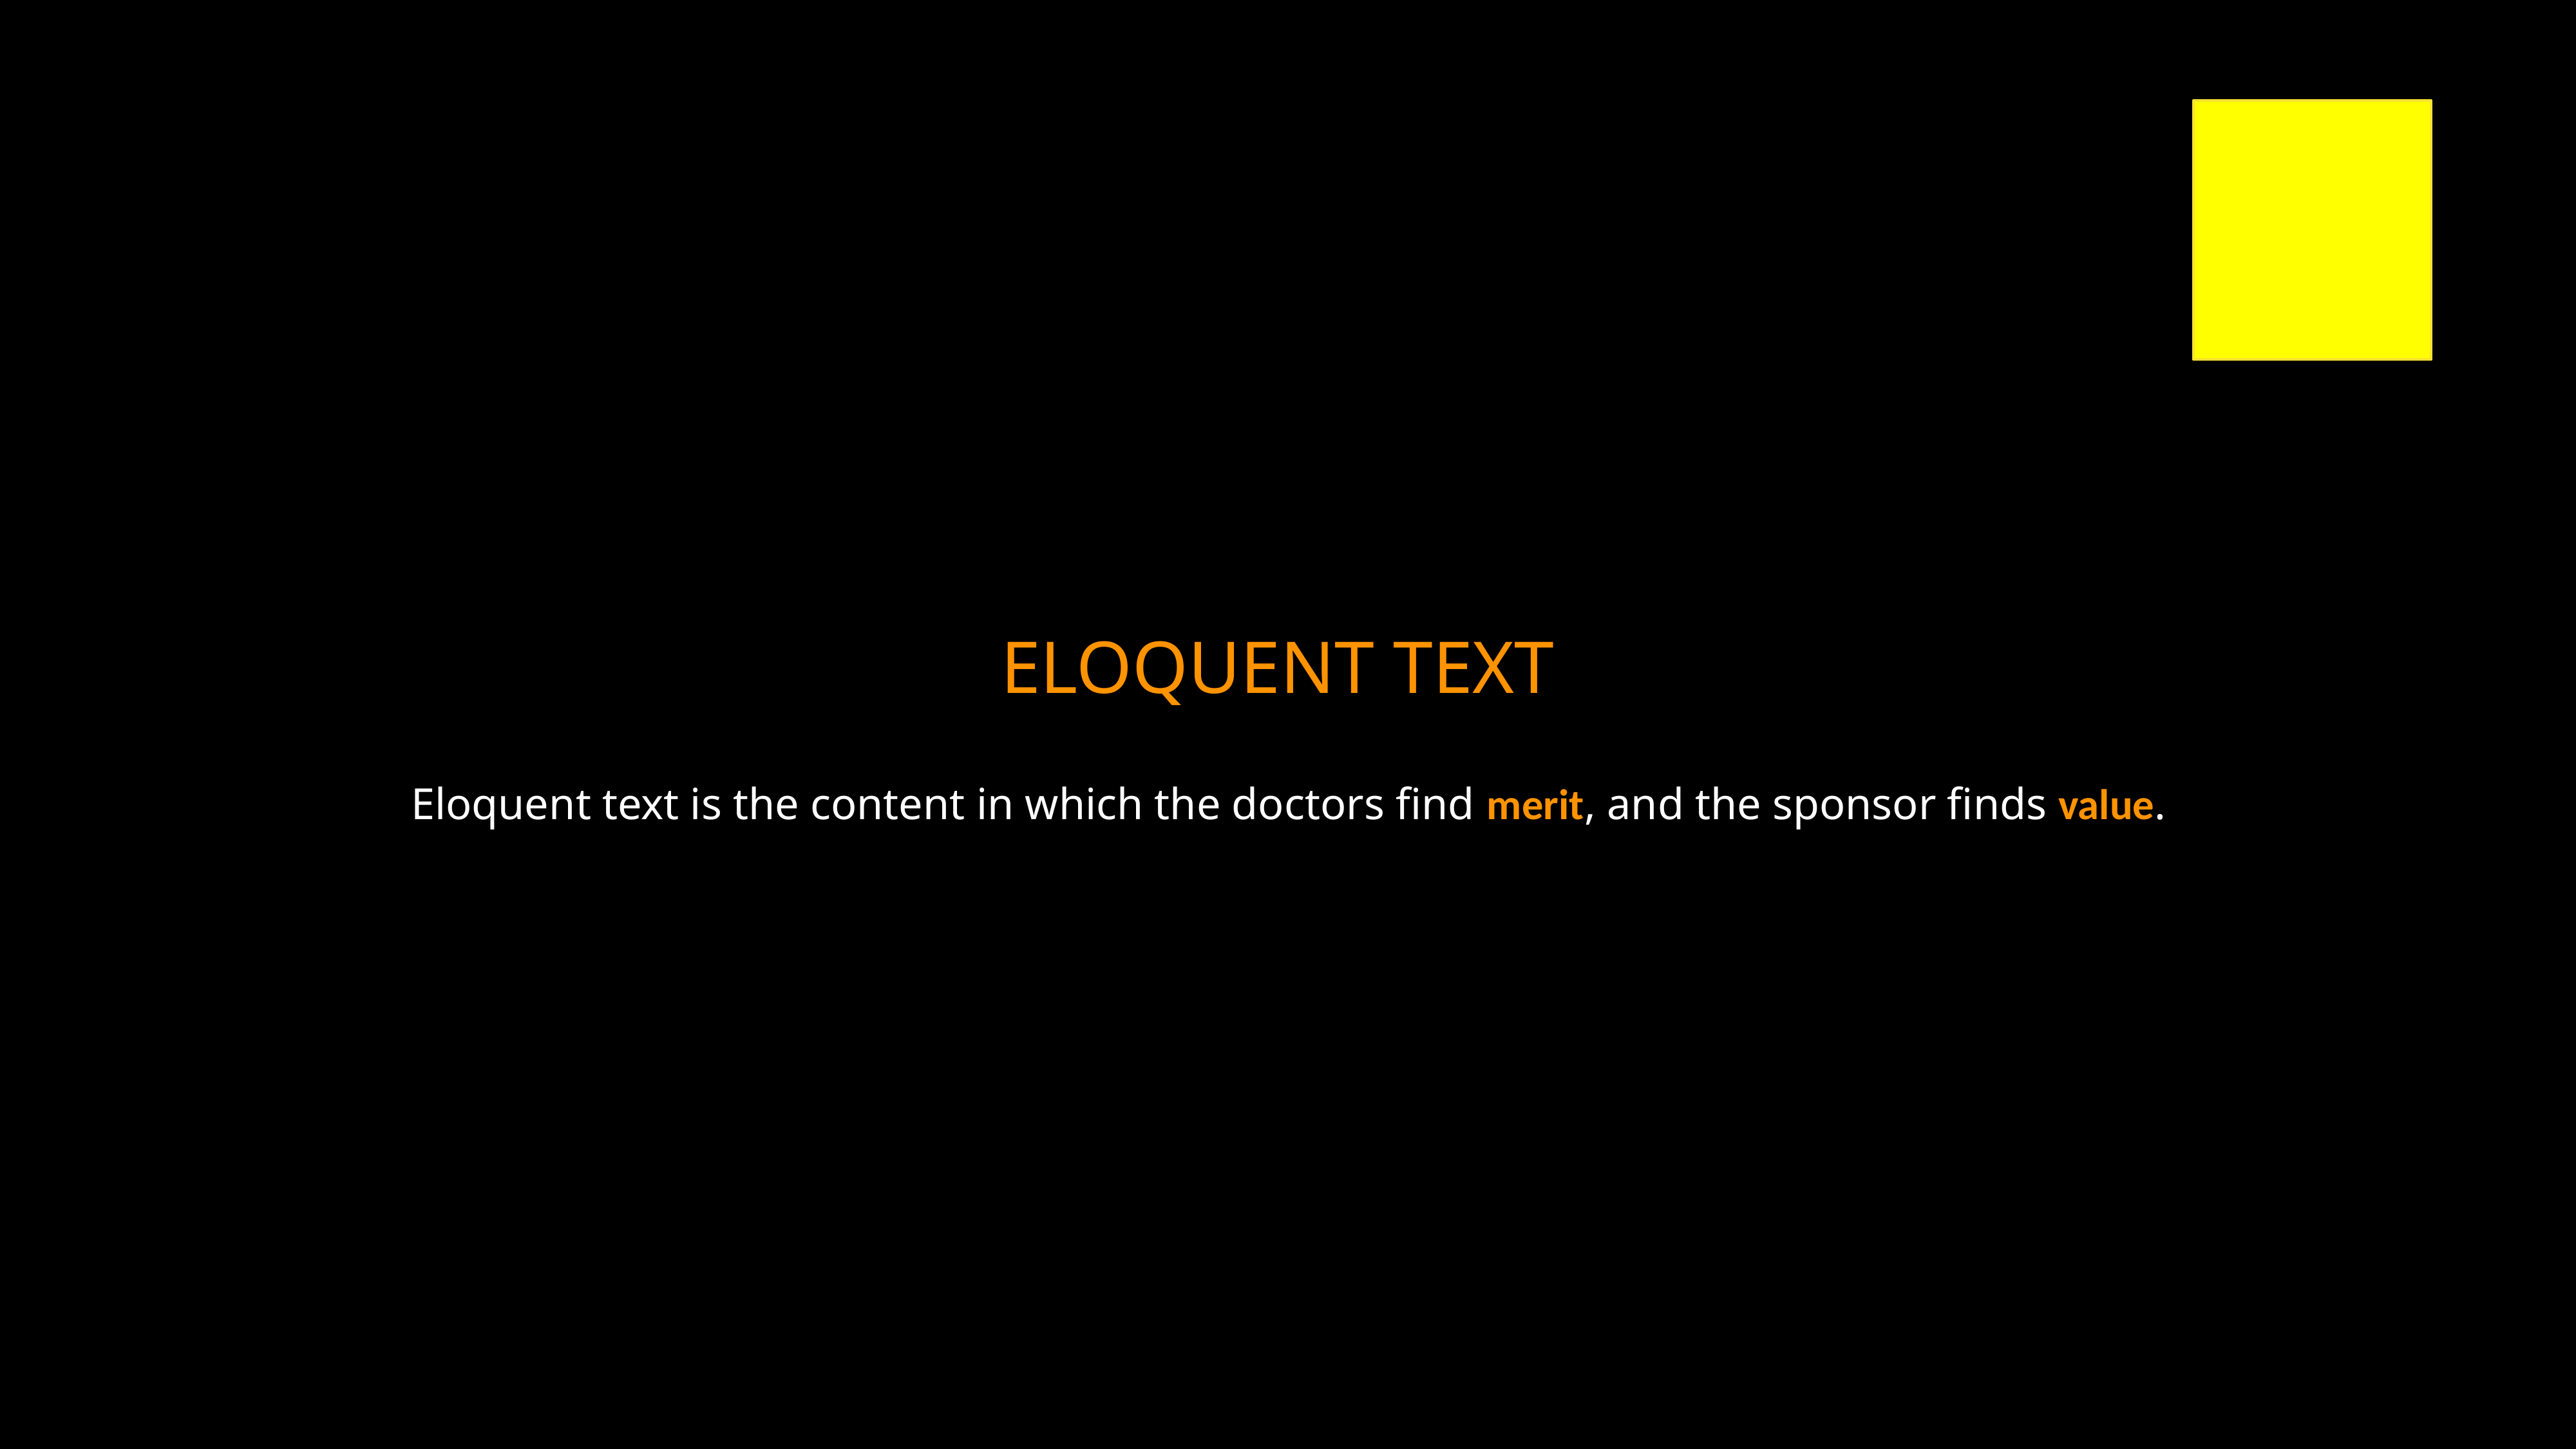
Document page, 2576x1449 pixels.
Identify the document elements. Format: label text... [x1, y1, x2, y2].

text_box [2192, 99, 2432, 361]
title ELOQUENT TEXT [144, 615, 2430, 714]
text_box Eloquent text is the content in which the doctors find merit, and the sponsor finds value. [146, 771, 2432, 834]
